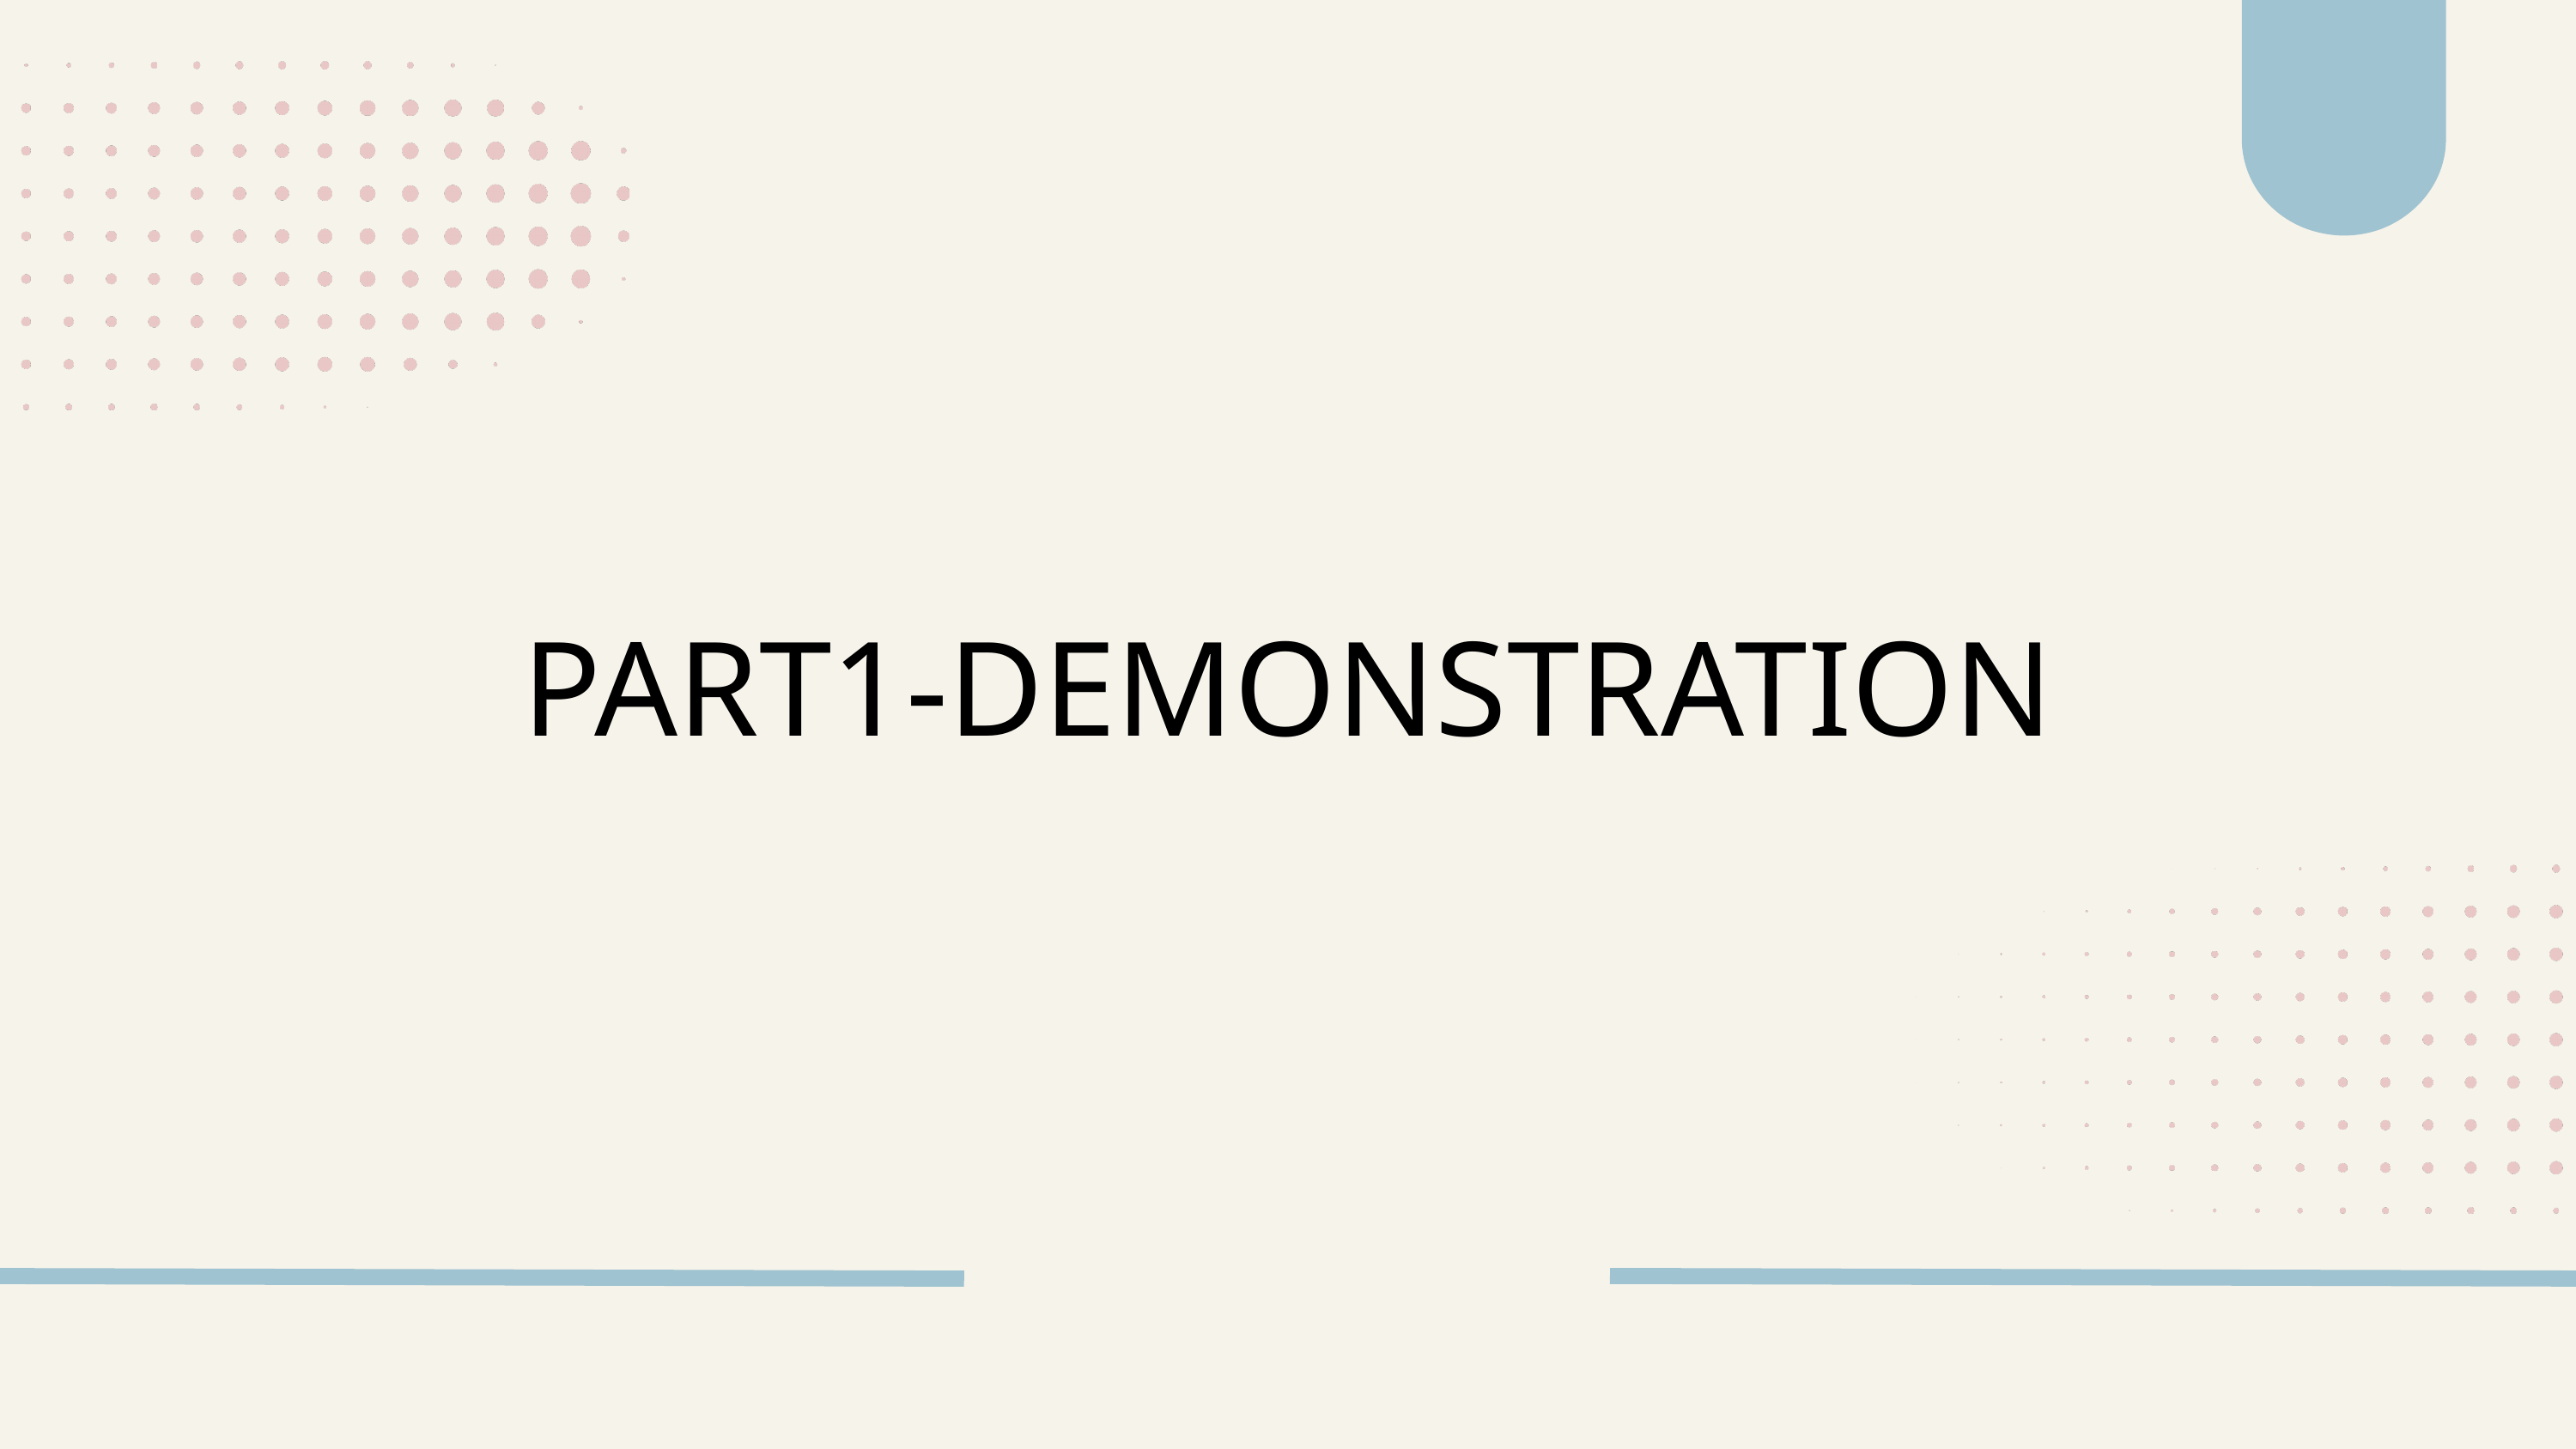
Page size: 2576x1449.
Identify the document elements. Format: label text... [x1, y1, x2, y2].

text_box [2241, 0, 2446, 236]
text_box [0, 61, 630, 410]
text_box PART1-DEMONSTRATION [359, 579, 2216, 762]
text_box [1916, 864, 2576, 1215]
